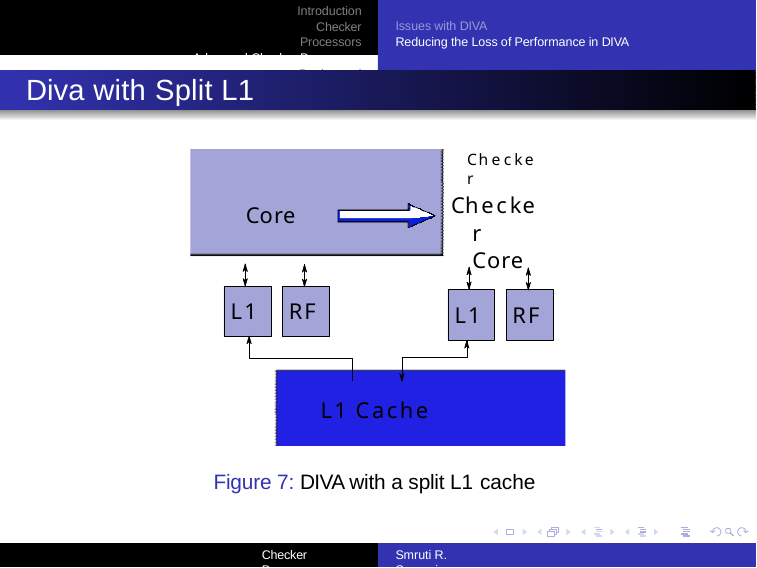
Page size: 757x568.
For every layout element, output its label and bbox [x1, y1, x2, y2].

text_box [0, 542, 757, 568]
text_box [190, 147, 566, 494]
text_box [0, 0, 756, 120]
